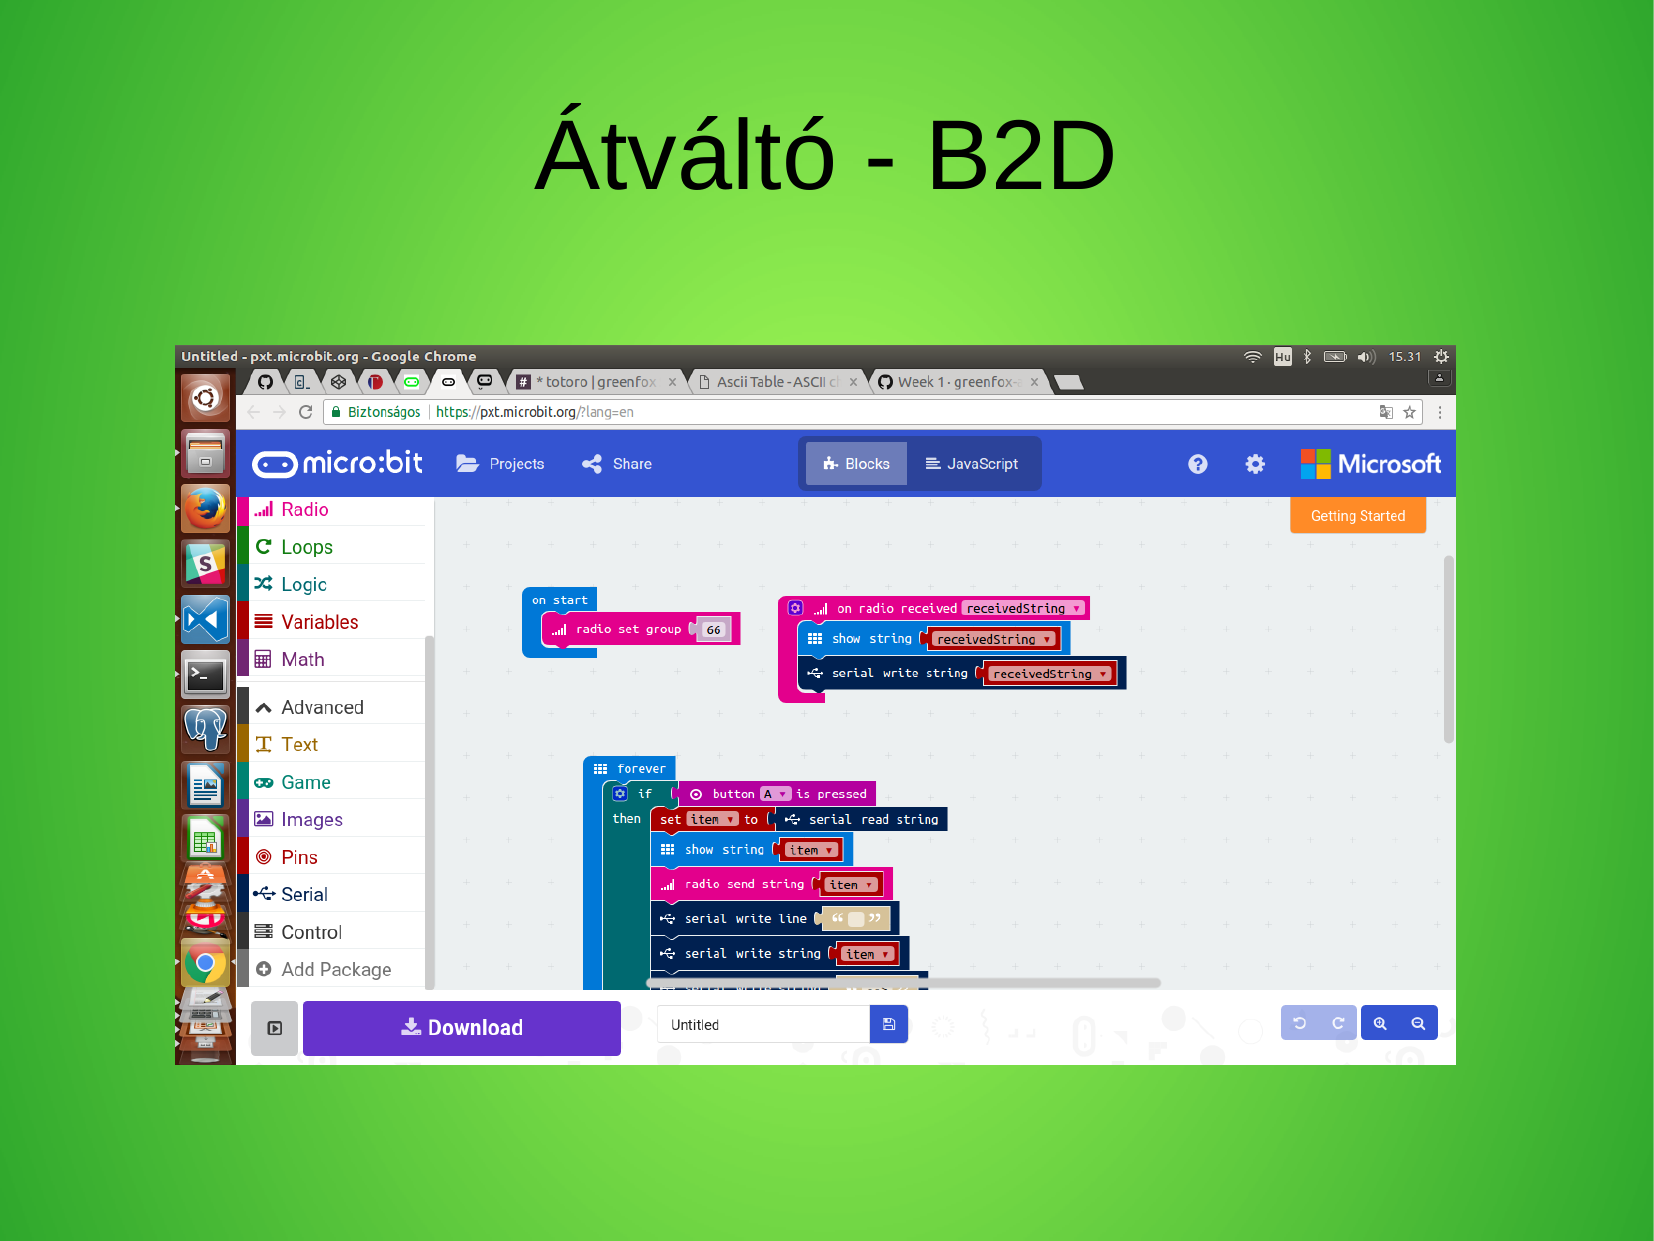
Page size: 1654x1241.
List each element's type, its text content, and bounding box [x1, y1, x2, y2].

text_box Átváltó - B2D [82, 47, 1571, 252]
picture [0, 0, 1654, 1241]
